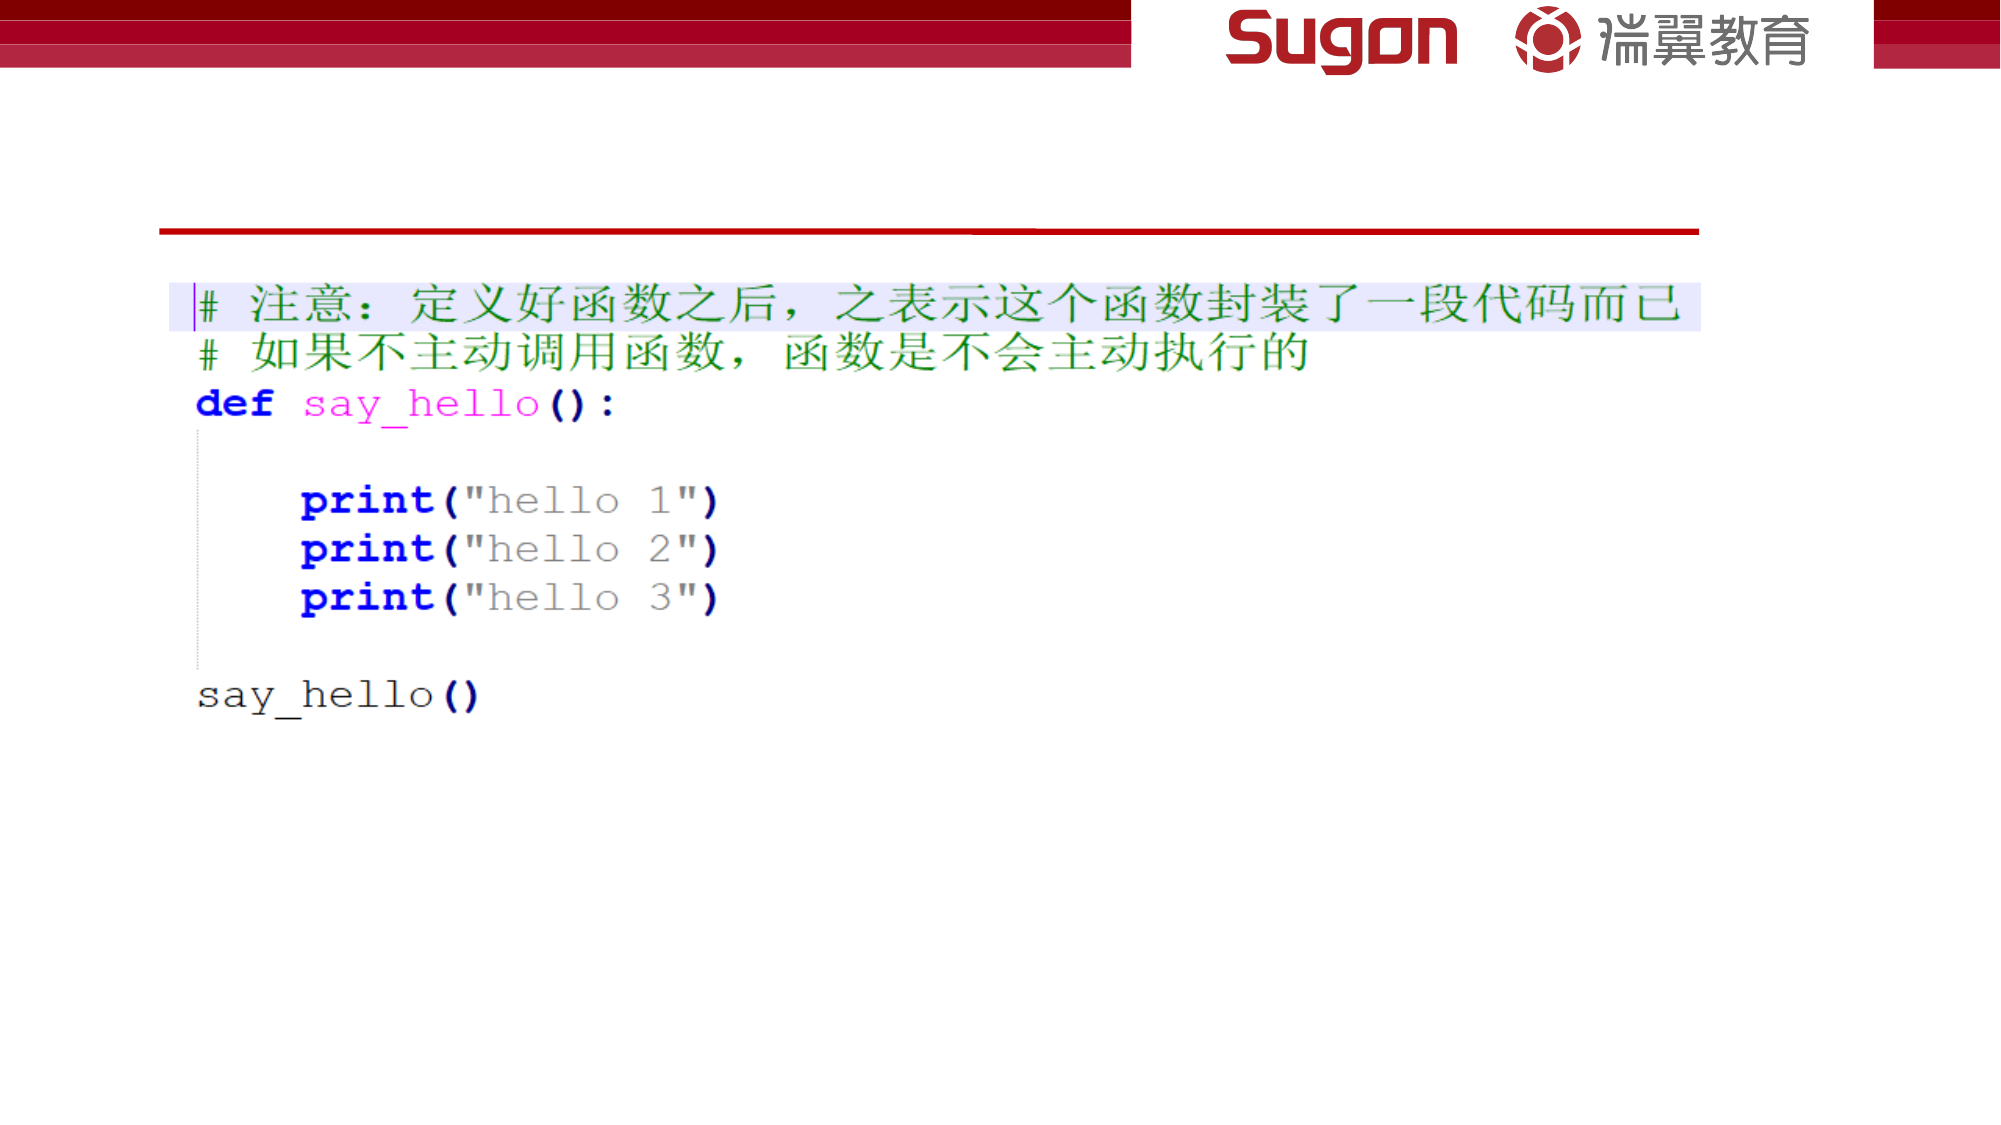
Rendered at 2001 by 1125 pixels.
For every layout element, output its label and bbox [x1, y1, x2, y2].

list [168, 269, 1701, 729]
picture [1194, 0, 1484, 102]
picture [1515, 6, 1809, 73]
